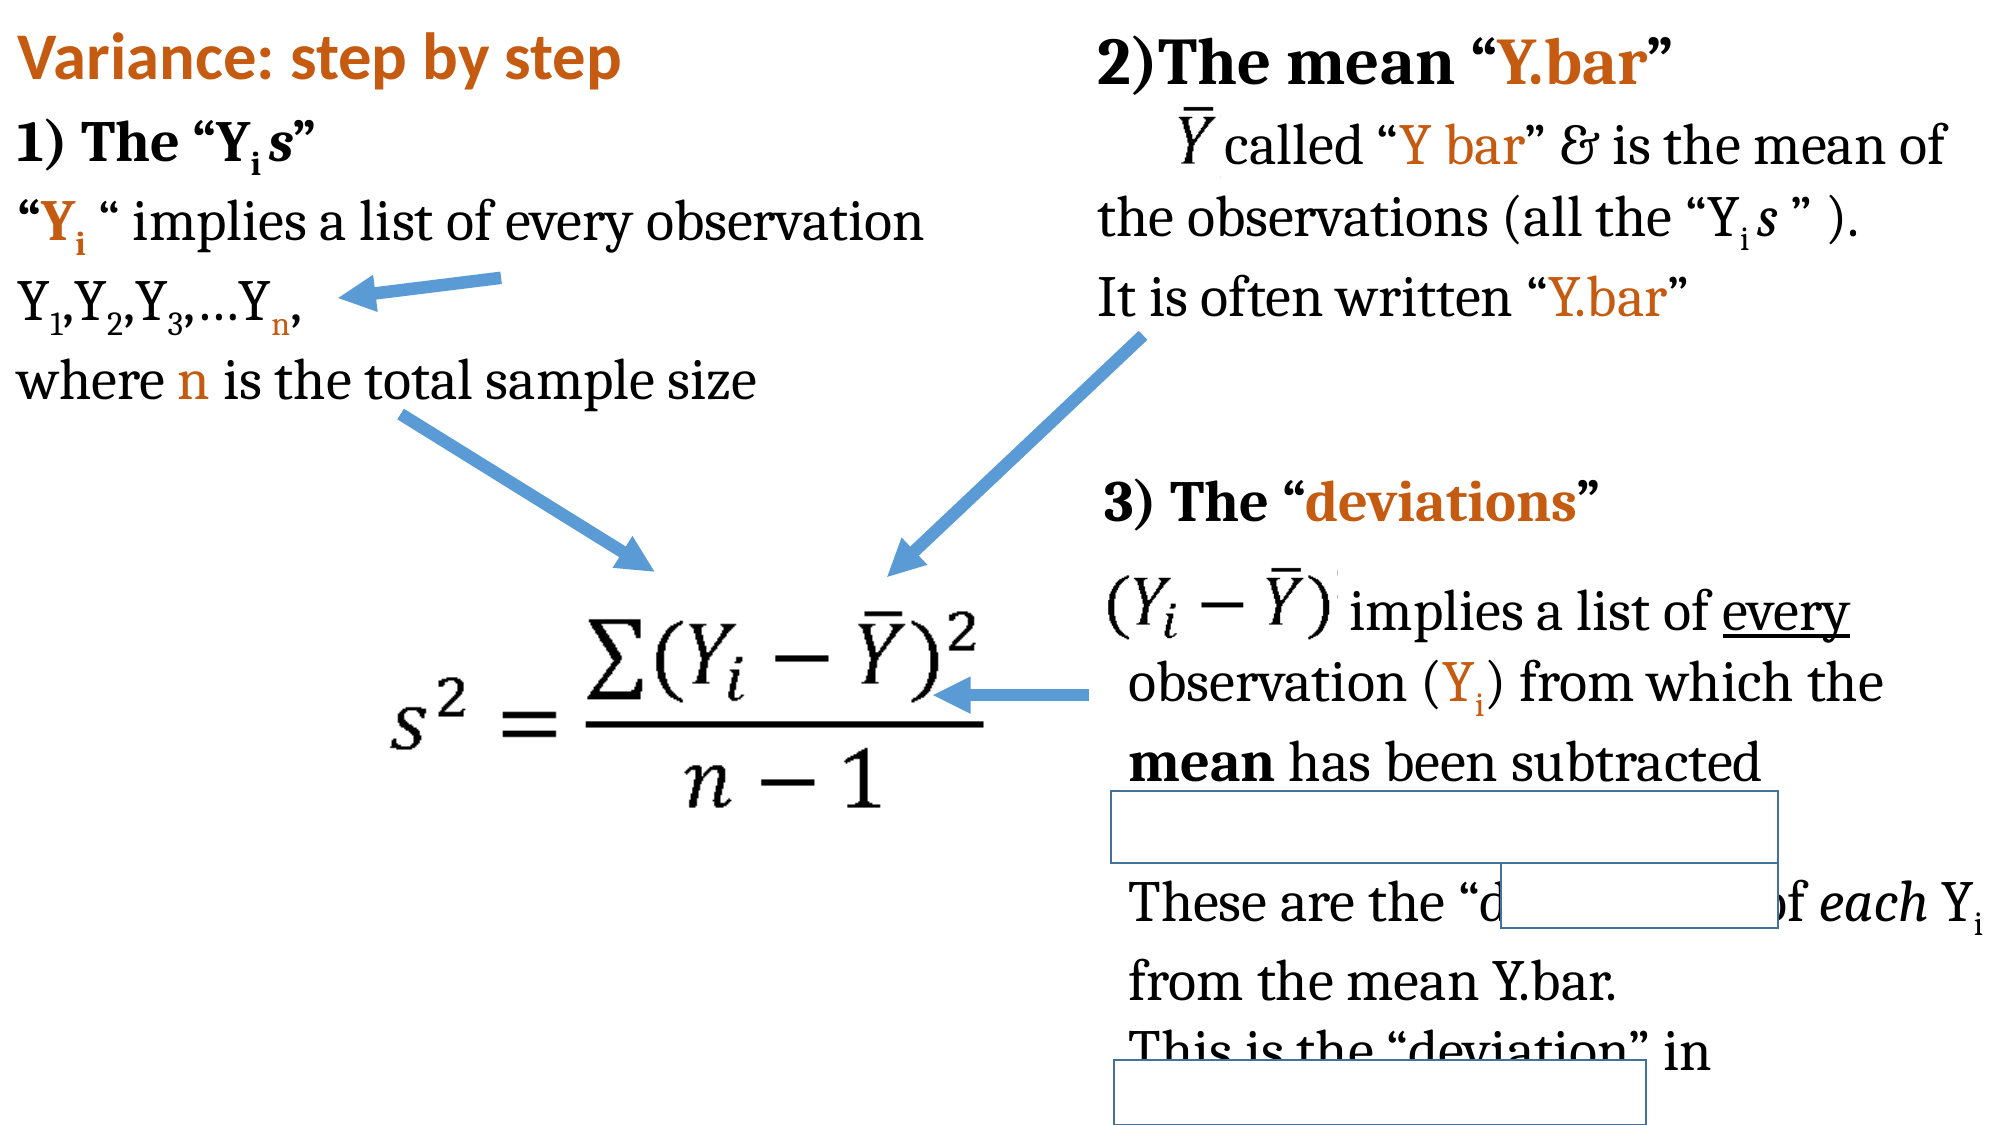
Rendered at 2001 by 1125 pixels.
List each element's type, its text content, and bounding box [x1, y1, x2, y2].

text_box 2)The mean “Y.bar” is called “Y bar” & is the mean of the observations (all the “Yi s ” ). It is often written “Y.bar” [1082, 10, 2000, 335]
picture [1105, 530, 1338, 648]
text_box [338, 277, 502, 298]
text_box [1113, 1059, 1647, 1125]
picture [359, 563, 1012, 877]
picture [1158, 102, 1221, 183]
text_box Variance: step by step [3, 5, 807, 95]
text_box [1110, 790, 1779, 864]
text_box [400, 414, 655, 572]
text_box implies a list of every observation (Yi) from which the mean has been subtracted (that is, Yi – Y.bar). These are the “deviations” of each Yi from the mean Y.bar. This is the “deviation” in “standard deviation” [1113, 555, 2000, 1125]
text_box 3) The “deviations” [1144, 456, 1781, 541]
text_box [887, 335, 1144, 577]
text_box 1) The “Yi s” “Yi “ implies a list of every observation Y1,Y2,Y3,…Yn, where n is the total sample size [3, 95, 1082, 419]
text_box [1500, 862, 1779, 929]
